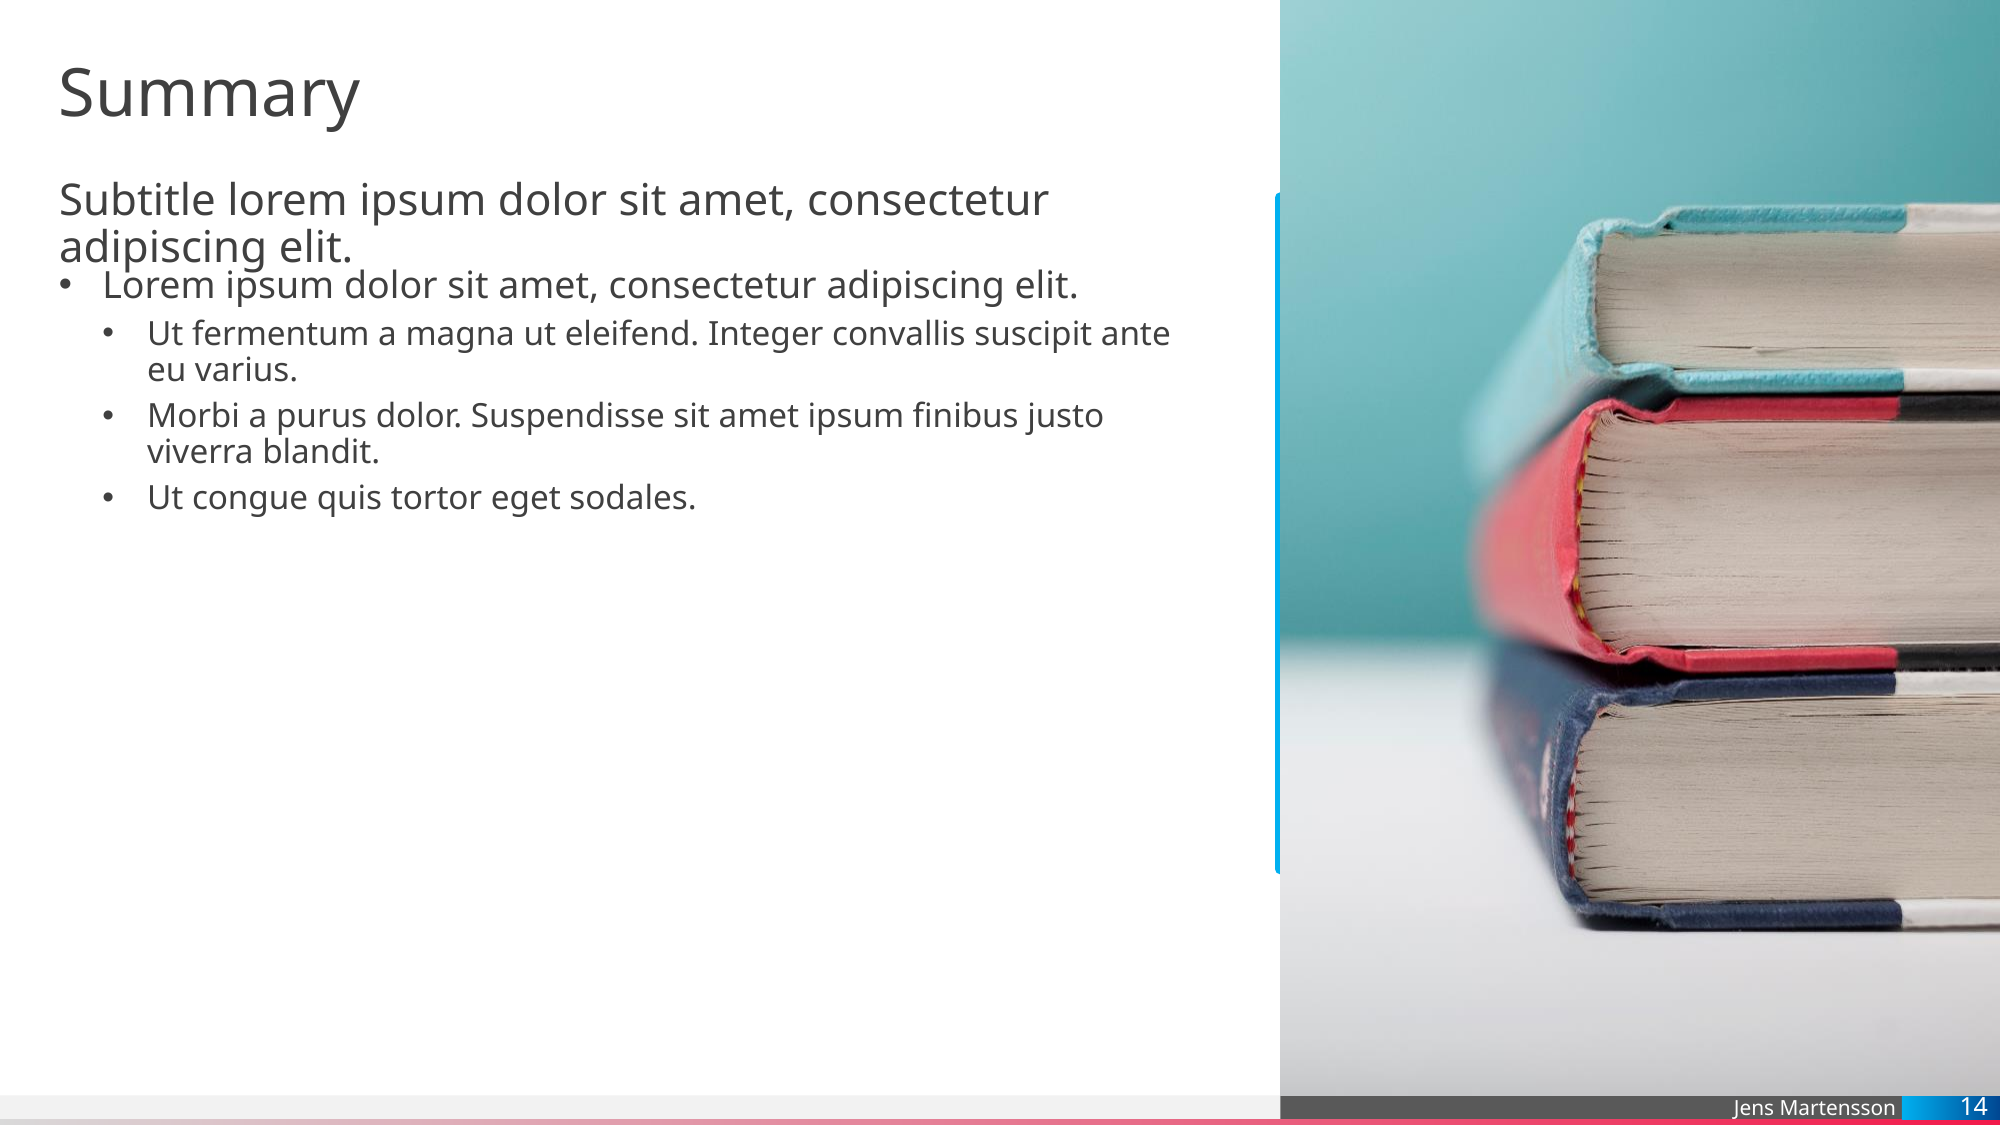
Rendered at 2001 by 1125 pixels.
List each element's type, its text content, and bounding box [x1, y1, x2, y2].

list Lorem ipsum dolor sit amet, consectetur adipiscing elit. Ut fermentum a magna ut eleifend. Integer convallis suscipit ante eu varius. Morbi a purus dolor. Suspendisse sit amet ipsum finibus justo viverra blandit. Ut congue quis tortor eget sodales. [59, 265, 1207, 1004]
picture [1280, 0, 2000, 1096]
list Subtitle lorem ipsum dolor sit amet, consectetur adipiscing elit. [59, 177, 1207, 237]
slide_number 14 [1901, 1096, 2000, 1120]
title Summary [59, 59, 1207, 148]
